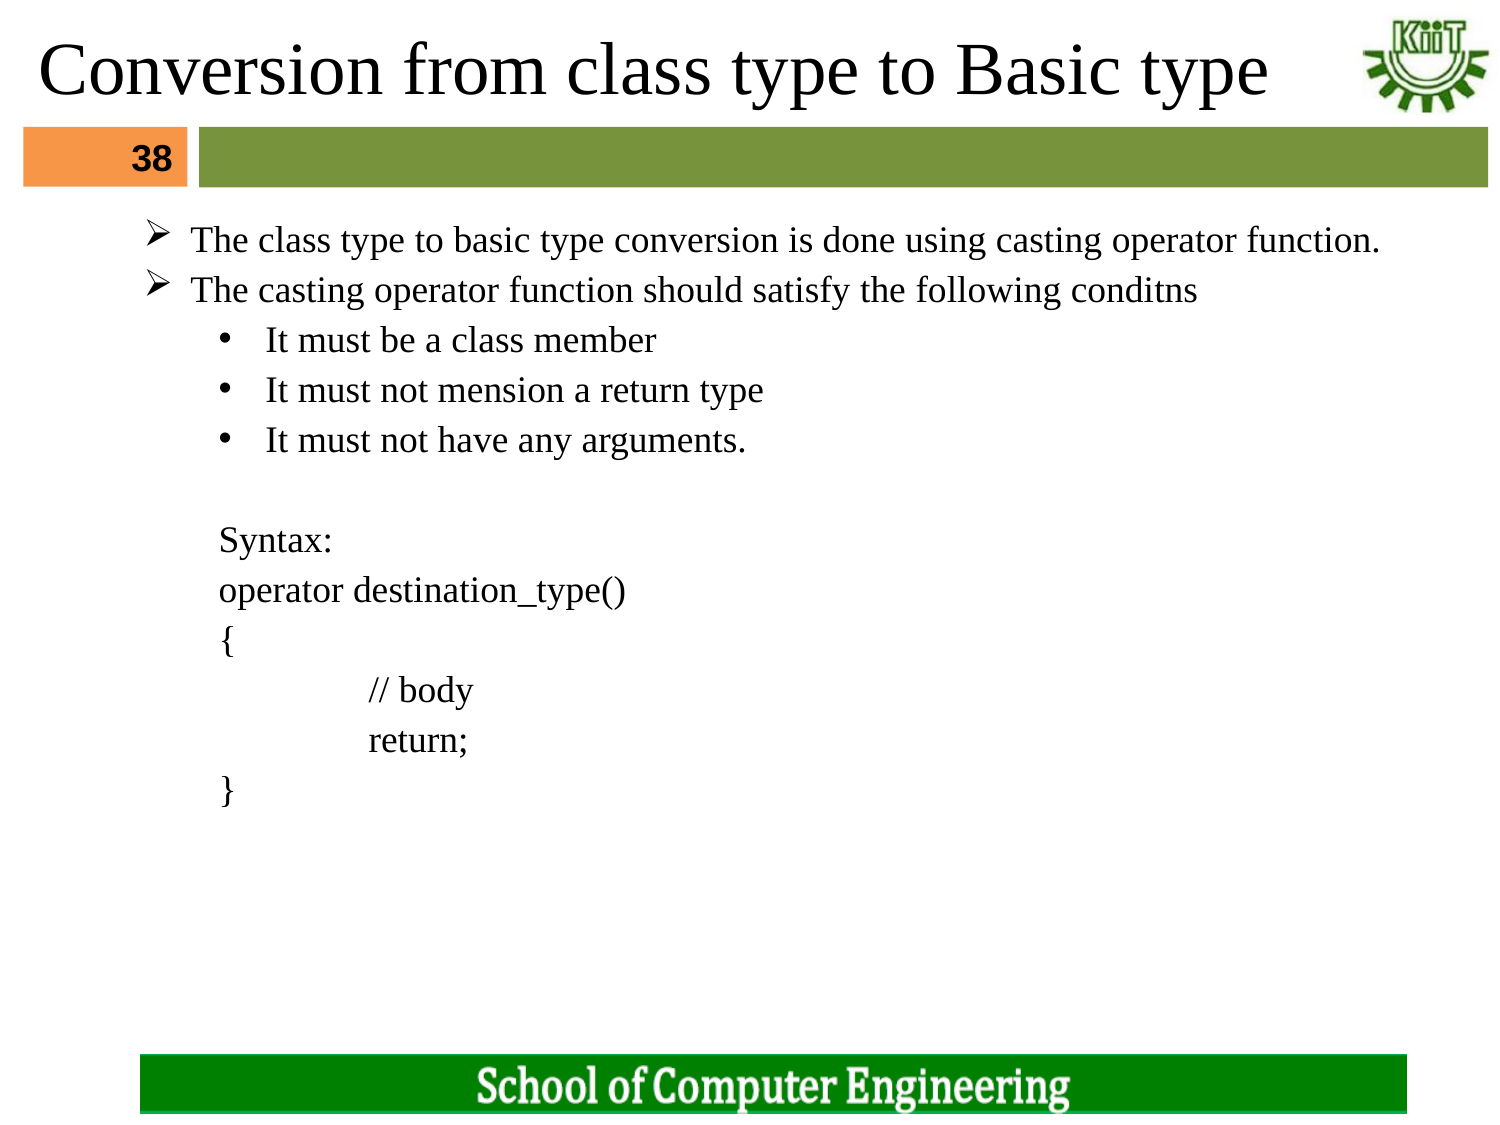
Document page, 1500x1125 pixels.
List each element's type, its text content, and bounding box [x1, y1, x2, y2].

picture [140, 1054, 1407, 1114]
text_box [23, 126, 188, 187]
text_box The class type to basic type conversion is done using casting operator function. The casting operator function should satisfy the following conditns It must be a class member It must not mension a return type It must not have any arguments. Syntax: operator destination_type() { // body return; } [128, 207, 1418, 1036]
text_box [199, 126, 1489, 188]
picture [1347, 11, 1500, 118]
text_box Conversion from class type to Basic type [23, 11, 1327, 118]
